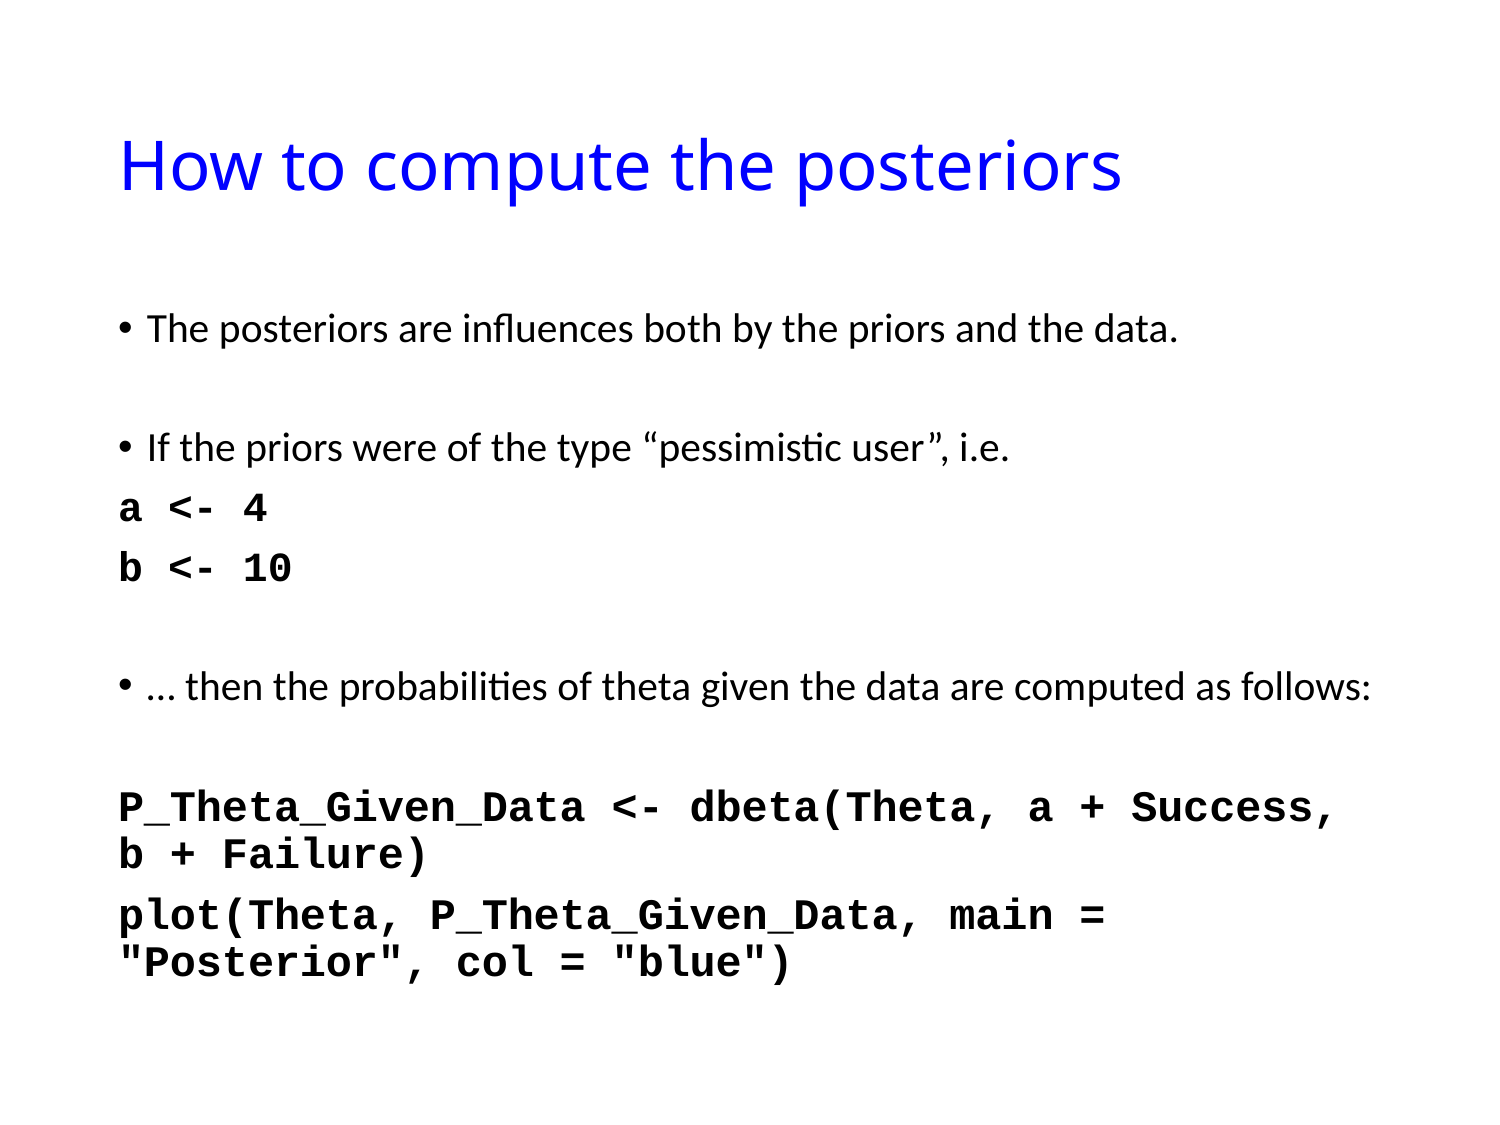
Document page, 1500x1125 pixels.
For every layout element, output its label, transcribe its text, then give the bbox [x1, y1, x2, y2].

list The posteriors are influences both by the priors and the data. If the priors were of the type “pessimistic user”, i.e. a <- 4 b <- 10 … then the probabilities of theta given the data are computed as follows: P_Theta_Given_Data <- dbeta(Theta, a + Success, b + Failure) plot(Theta, P_Theta_Given_Data, main = "Posterior", col = "blue") [103, 299, 1397, 1014]
title How to compute the posteriors [103, 59, 1397, 278]
